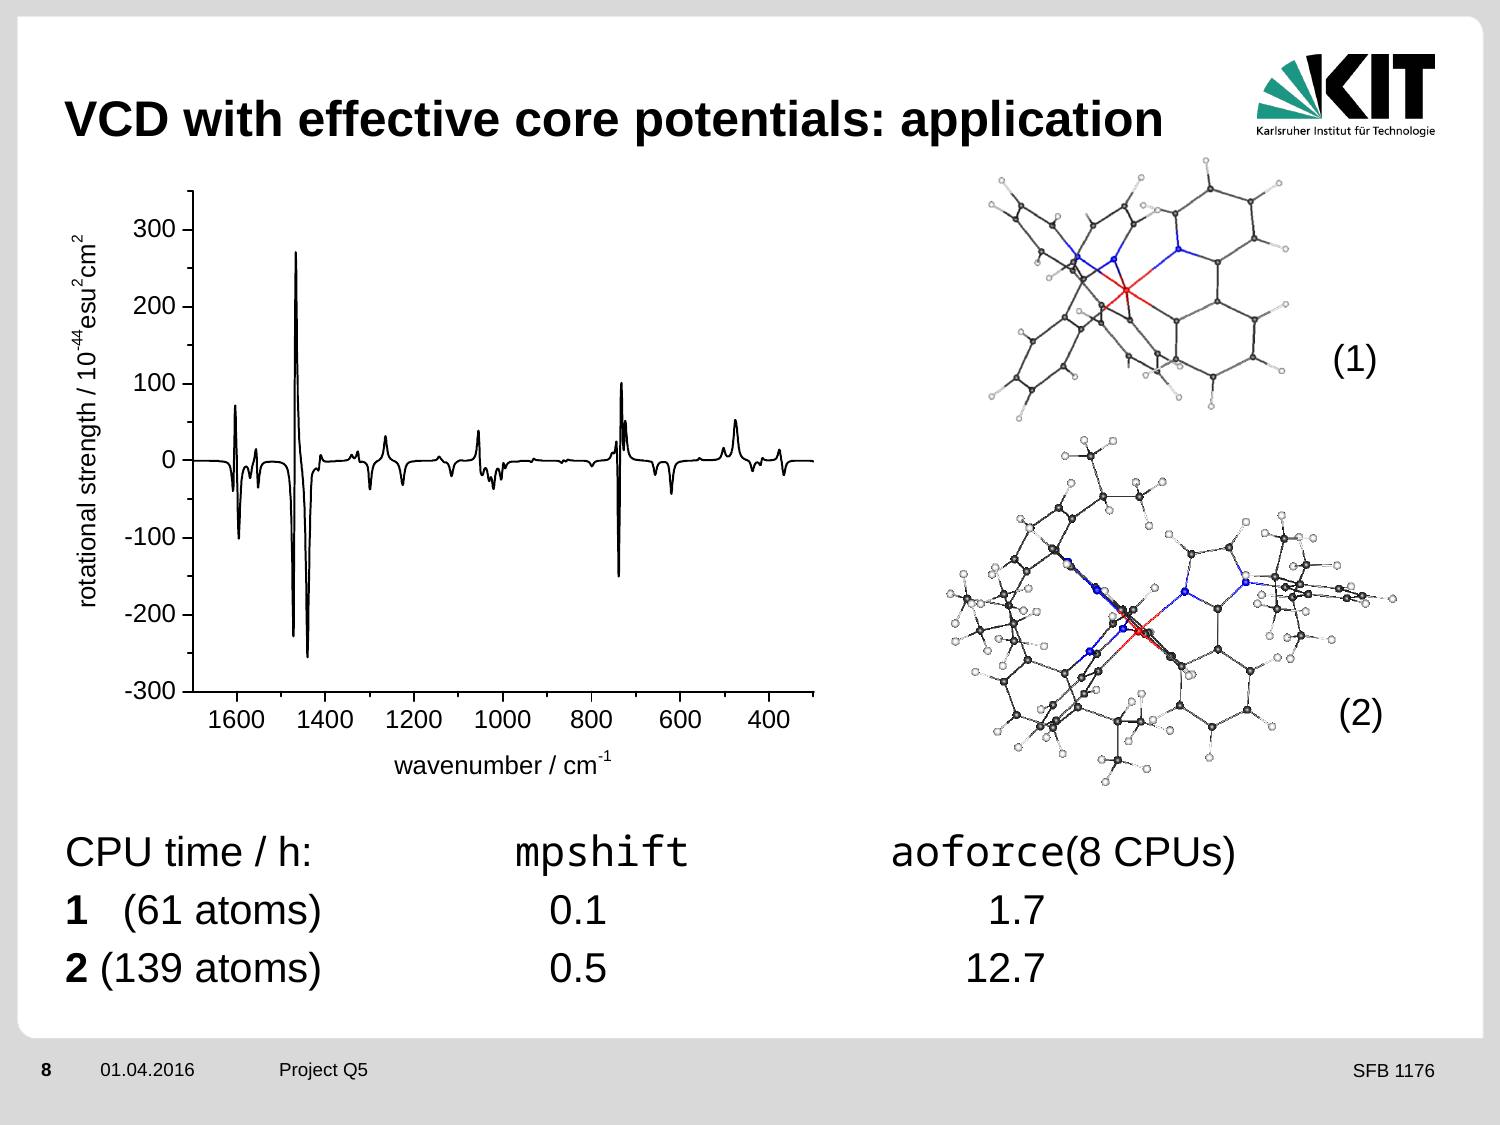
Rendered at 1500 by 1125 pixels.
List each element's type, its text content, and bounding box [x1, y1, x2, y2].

picture [0, 0, 1500, 1125]
text_box (1) [1317, 326, 1393, 386]
list CPU time / h: mpshift aoforce(8 CPUs) 1 (61 atoms) 0.1 1.7 2 (139 atoms) 0.5 12.7 [64, 824, 1483, 1125]
title VCD with effective core potentials: application [64, 54, 1247, 147]
